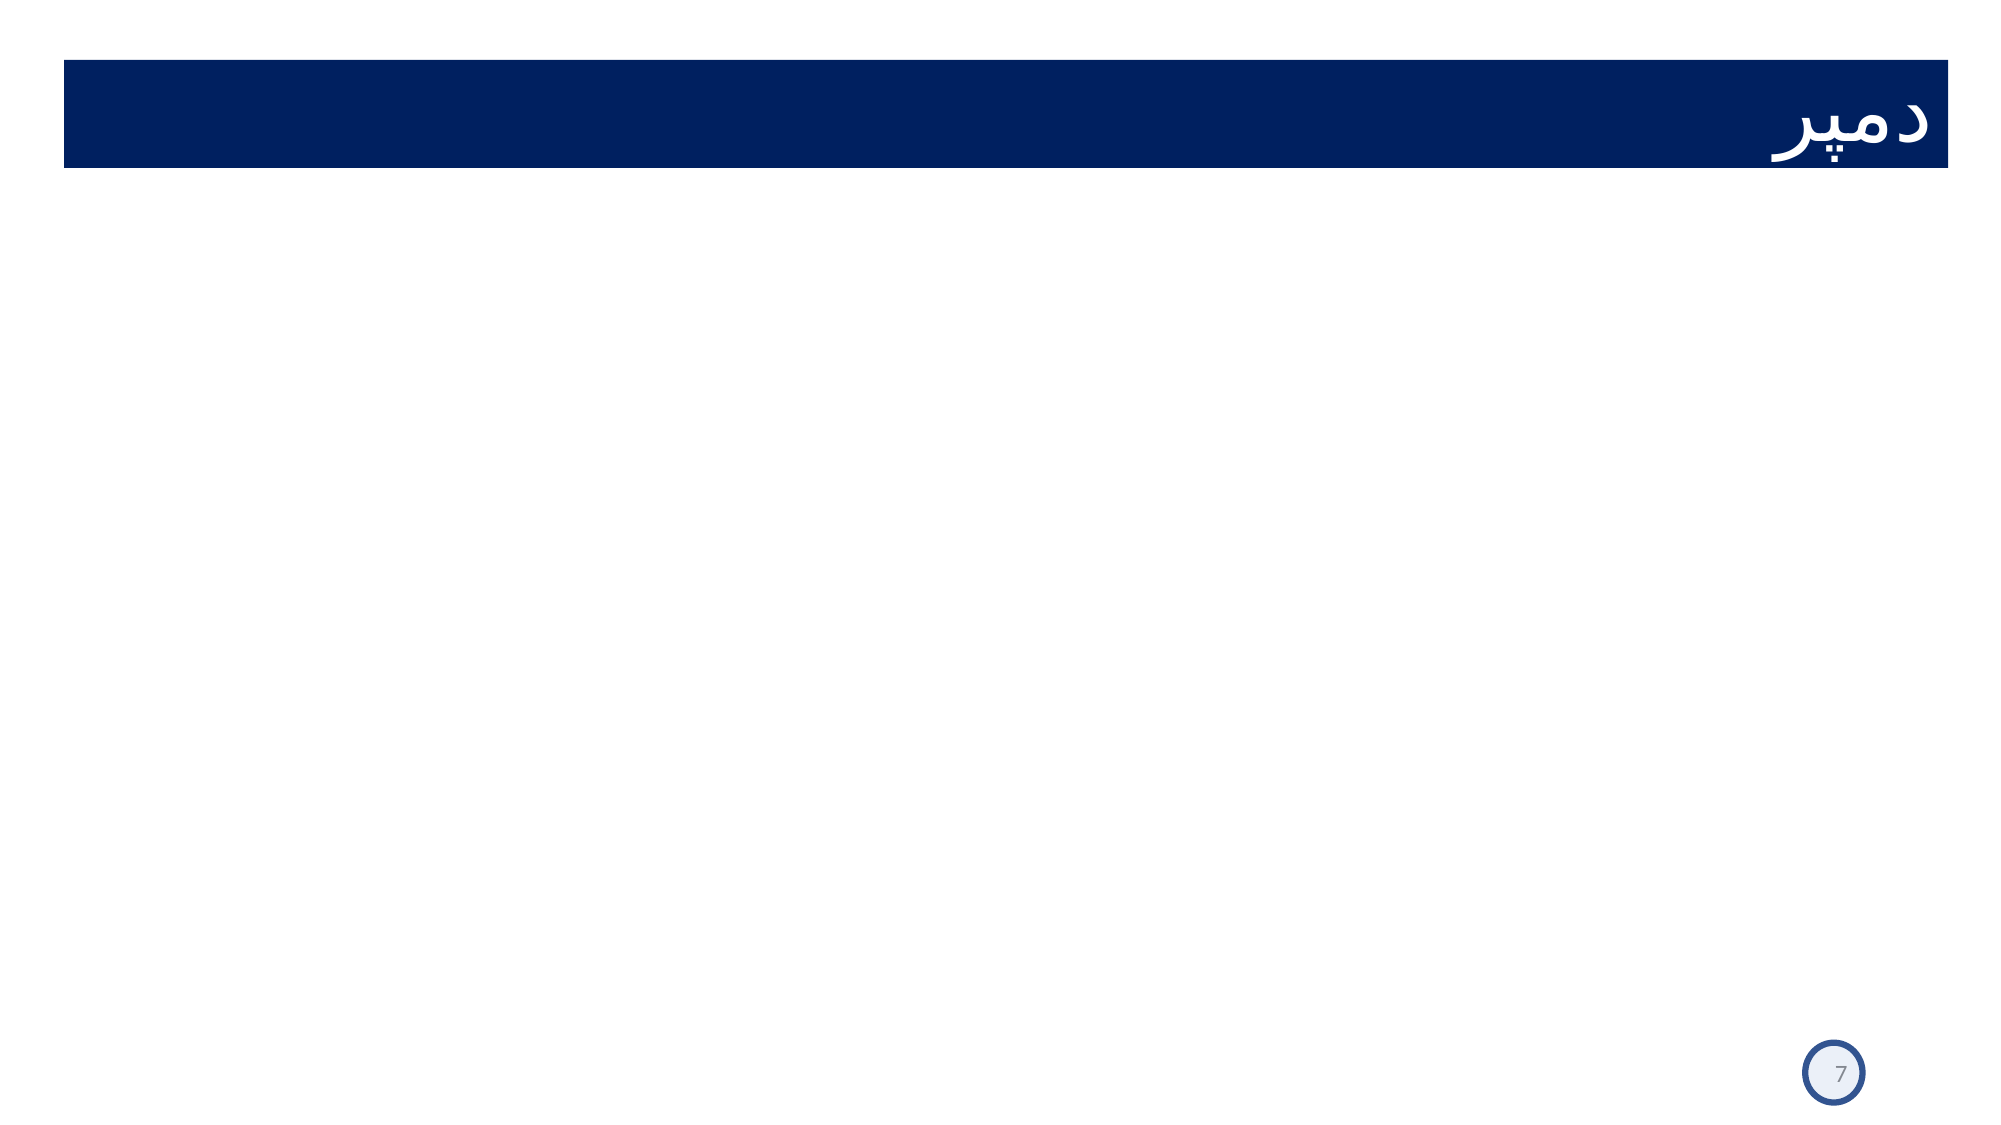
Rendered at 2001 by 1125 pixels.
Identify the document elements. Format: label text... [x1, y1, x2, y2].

slide_number 7 [1412, 1042, 1863, 1103]
title دمپر [64, 59, 1949, 168]
